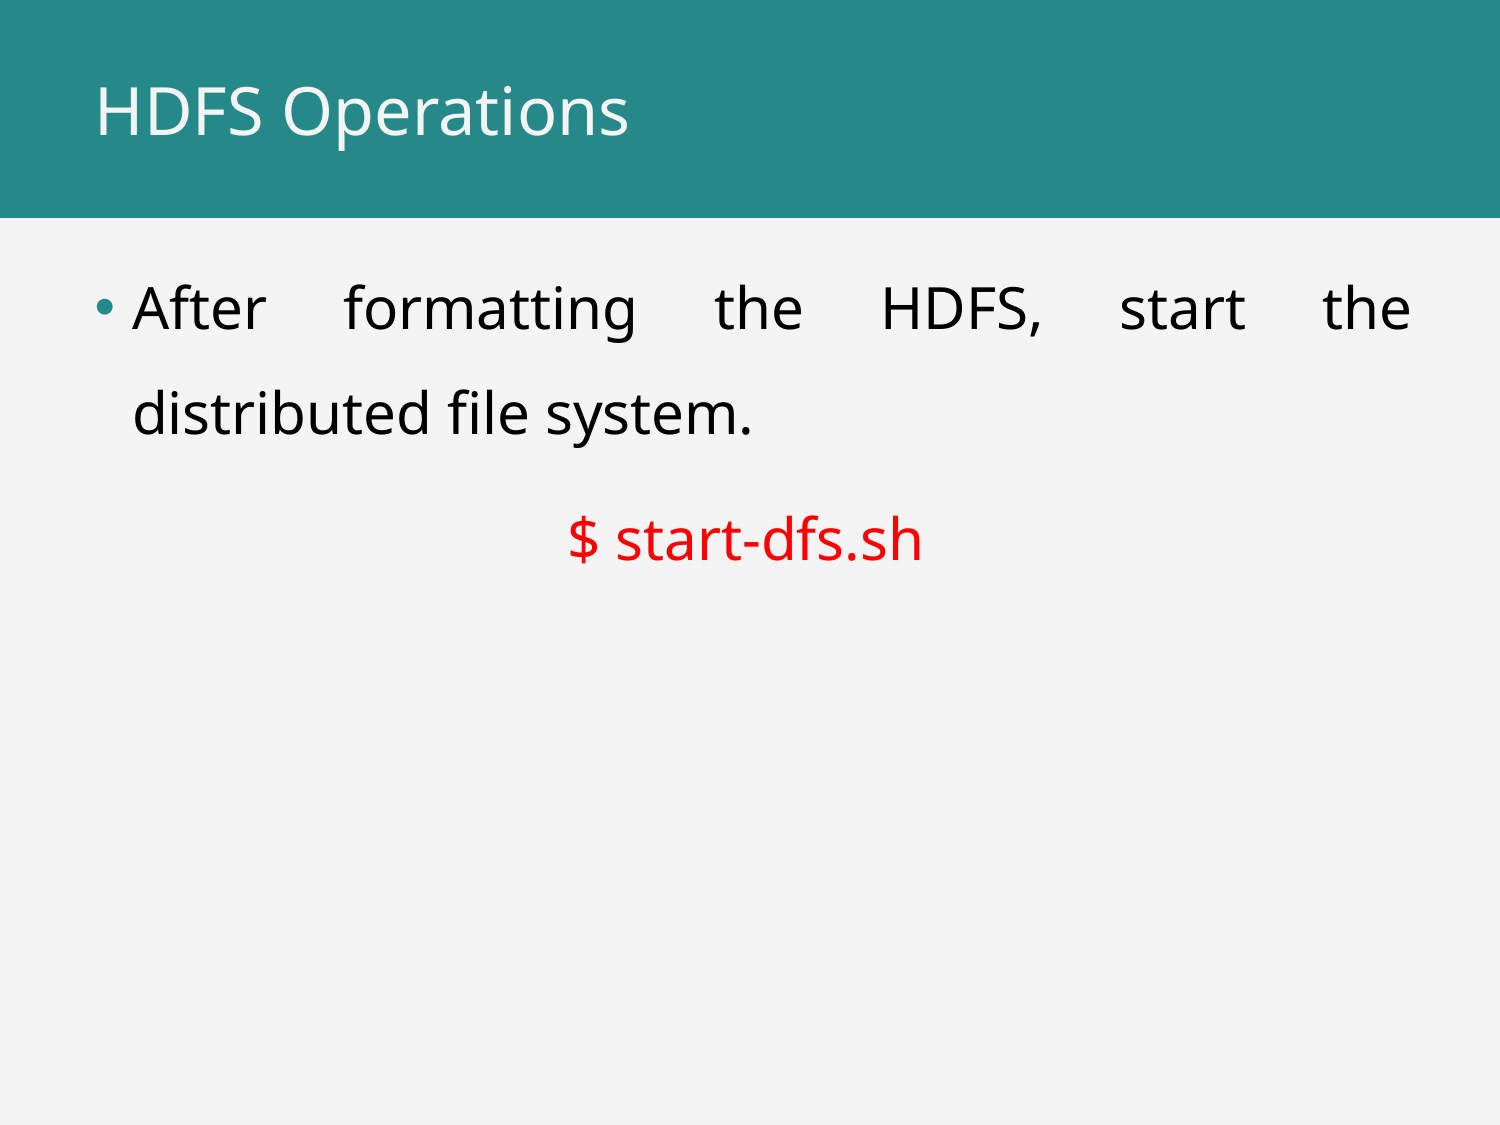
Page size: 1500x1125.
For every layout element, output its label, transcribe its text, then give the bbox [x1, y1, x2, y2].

title HDFS Operations [79, 0, 1500, 218]
list After formatting the HDFS, start the distributed file system. $ start-dfs.sh [79, 228, 1428, 1109]
